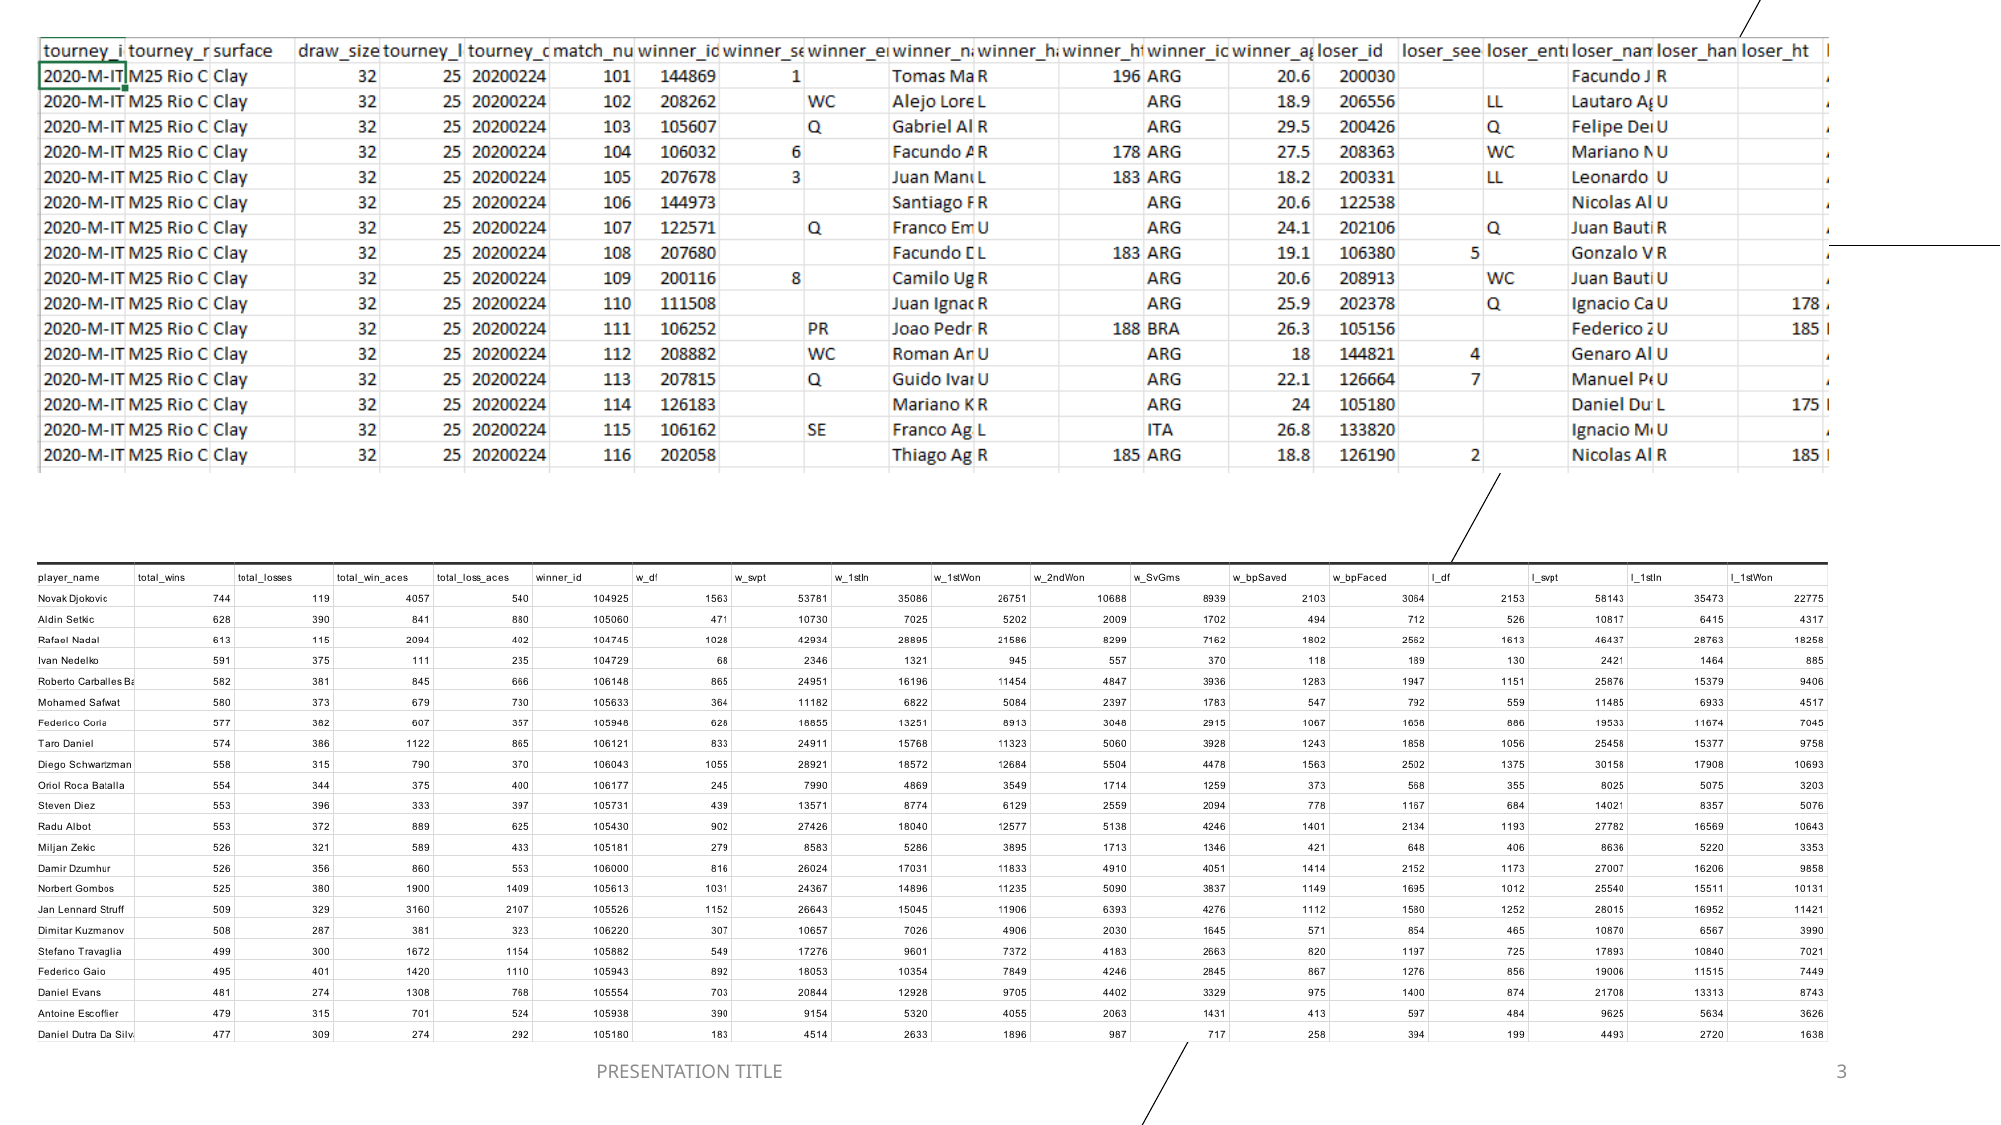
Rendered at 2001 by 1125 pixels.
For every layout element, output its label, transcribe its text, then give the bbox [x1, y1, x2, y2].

picture [37, 37, 1829, 473]
slide_number 3 [1412, 1042, 1863, 1103]
picture [37, 562, 1828, 1042]
footer PRESENTATION TITLE [404, 1042, 975, 1103]
